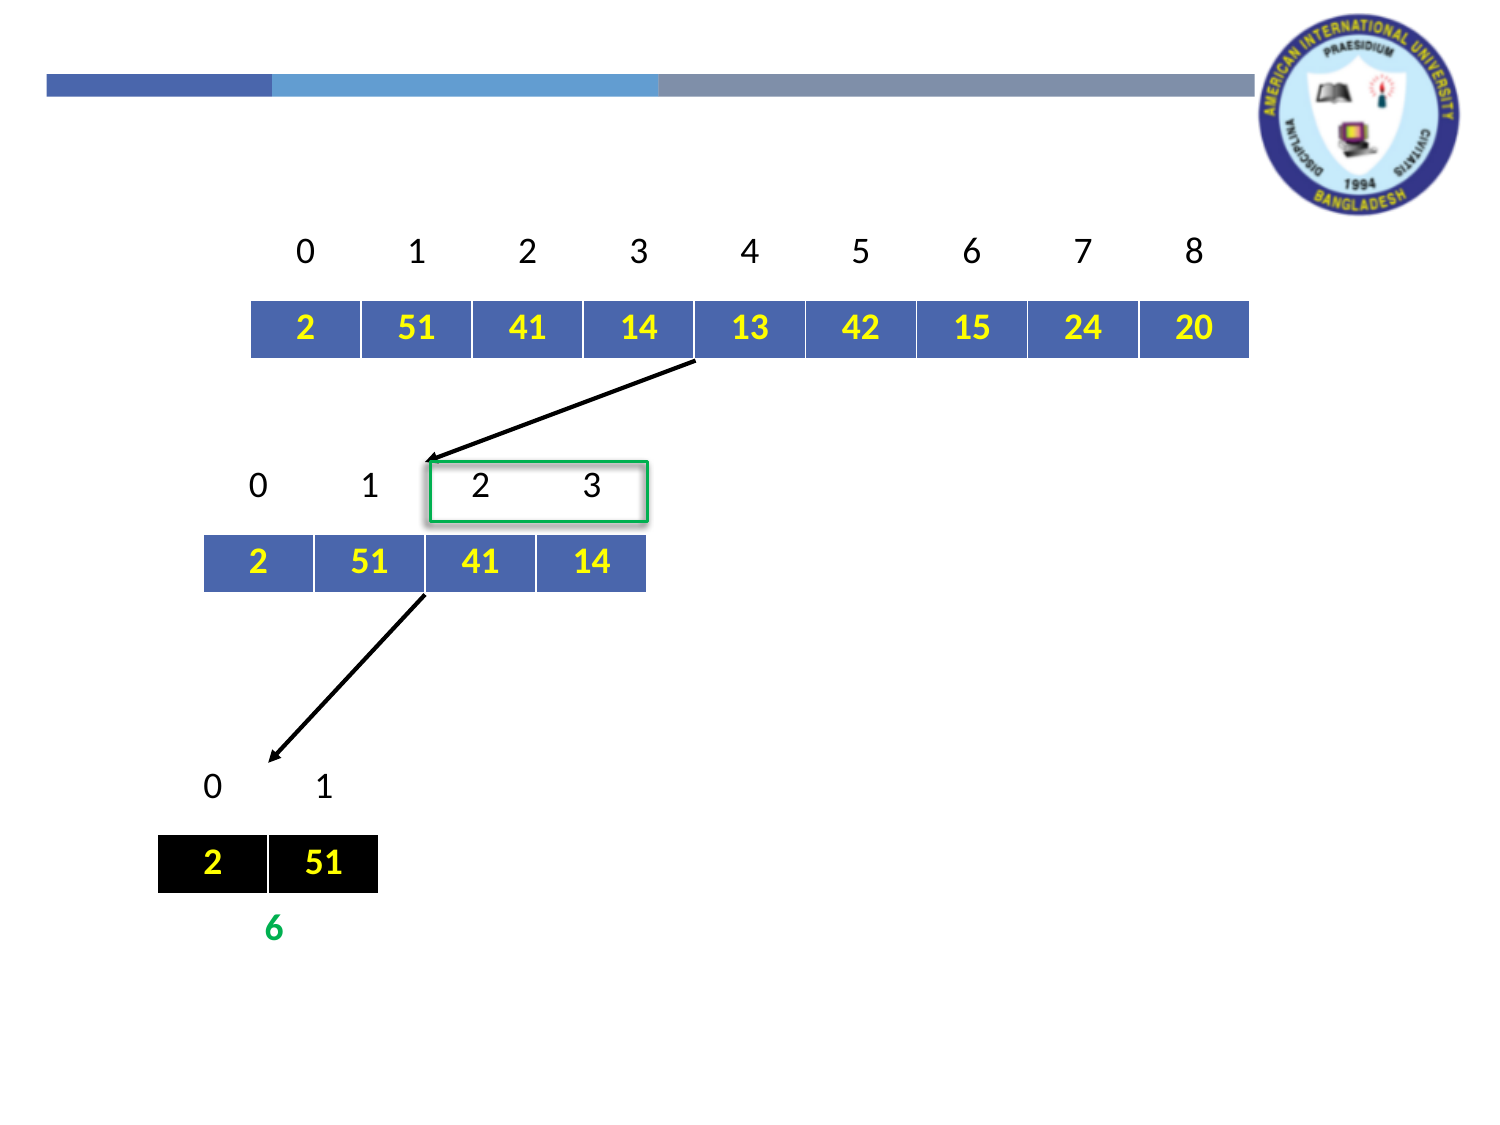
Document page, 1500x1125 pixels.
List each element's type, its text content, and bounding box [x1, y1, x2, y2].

table_header 3 [583, 228, 694, 281]
table_header 1 [361, 228, 472, 281]
table_header 14 [584, 301, 693, 358]
table_header 41 [426, 535, 535, 592]
table_header 13 [695, 301, 805, 358]
table_header 4 [694, 228, 805, 281]
table_header 1 [268, 775, 379, 816]
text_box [424, 360, 697, 463]
table_header 42 [806, 301, 916, 358]
table_header 5 [805, 228, 916, 281]
table_header 0 [250, 228, 361, 281]
table_header 2 [251, 301, 360, 358]
table_header 6 [916, 228, 1028, 281]
table_header 0 [157, 763, 268, 816]
table_header 2 [158, 835, 267, 893]
table_header 14 [537, 535, 646, 592]
table_header 51 [269, 835, 378, 893]
table_header 51 [362, 301, 471, 358]
text_box 6 [249, 895, 307, 956]
table_header 1 [314, 462, 420, 515]
text_box [429, 475, 648, 523]
table_header 20 [1140, 301, 1249, 358]
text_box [267, 594, 426, 764]
picture [1254, 9, 1465, 221]
table_header 7 [1028, 228, 1139, 281]
table_header 0 [203, 462, 314, 515]
table_header 41 [473, 301, 582, 358]
table_header 24 [1028, 301, 1138, 358]
table_header 15 [917, 301, 1027, 358]
table_header 2 [472, 228, 583, 281]
table_header 8 [1139, 228, 1250, 281]
table_header 2 [204, 535, 313, 592]
table_header 51 [315, 535, 424, 592]
